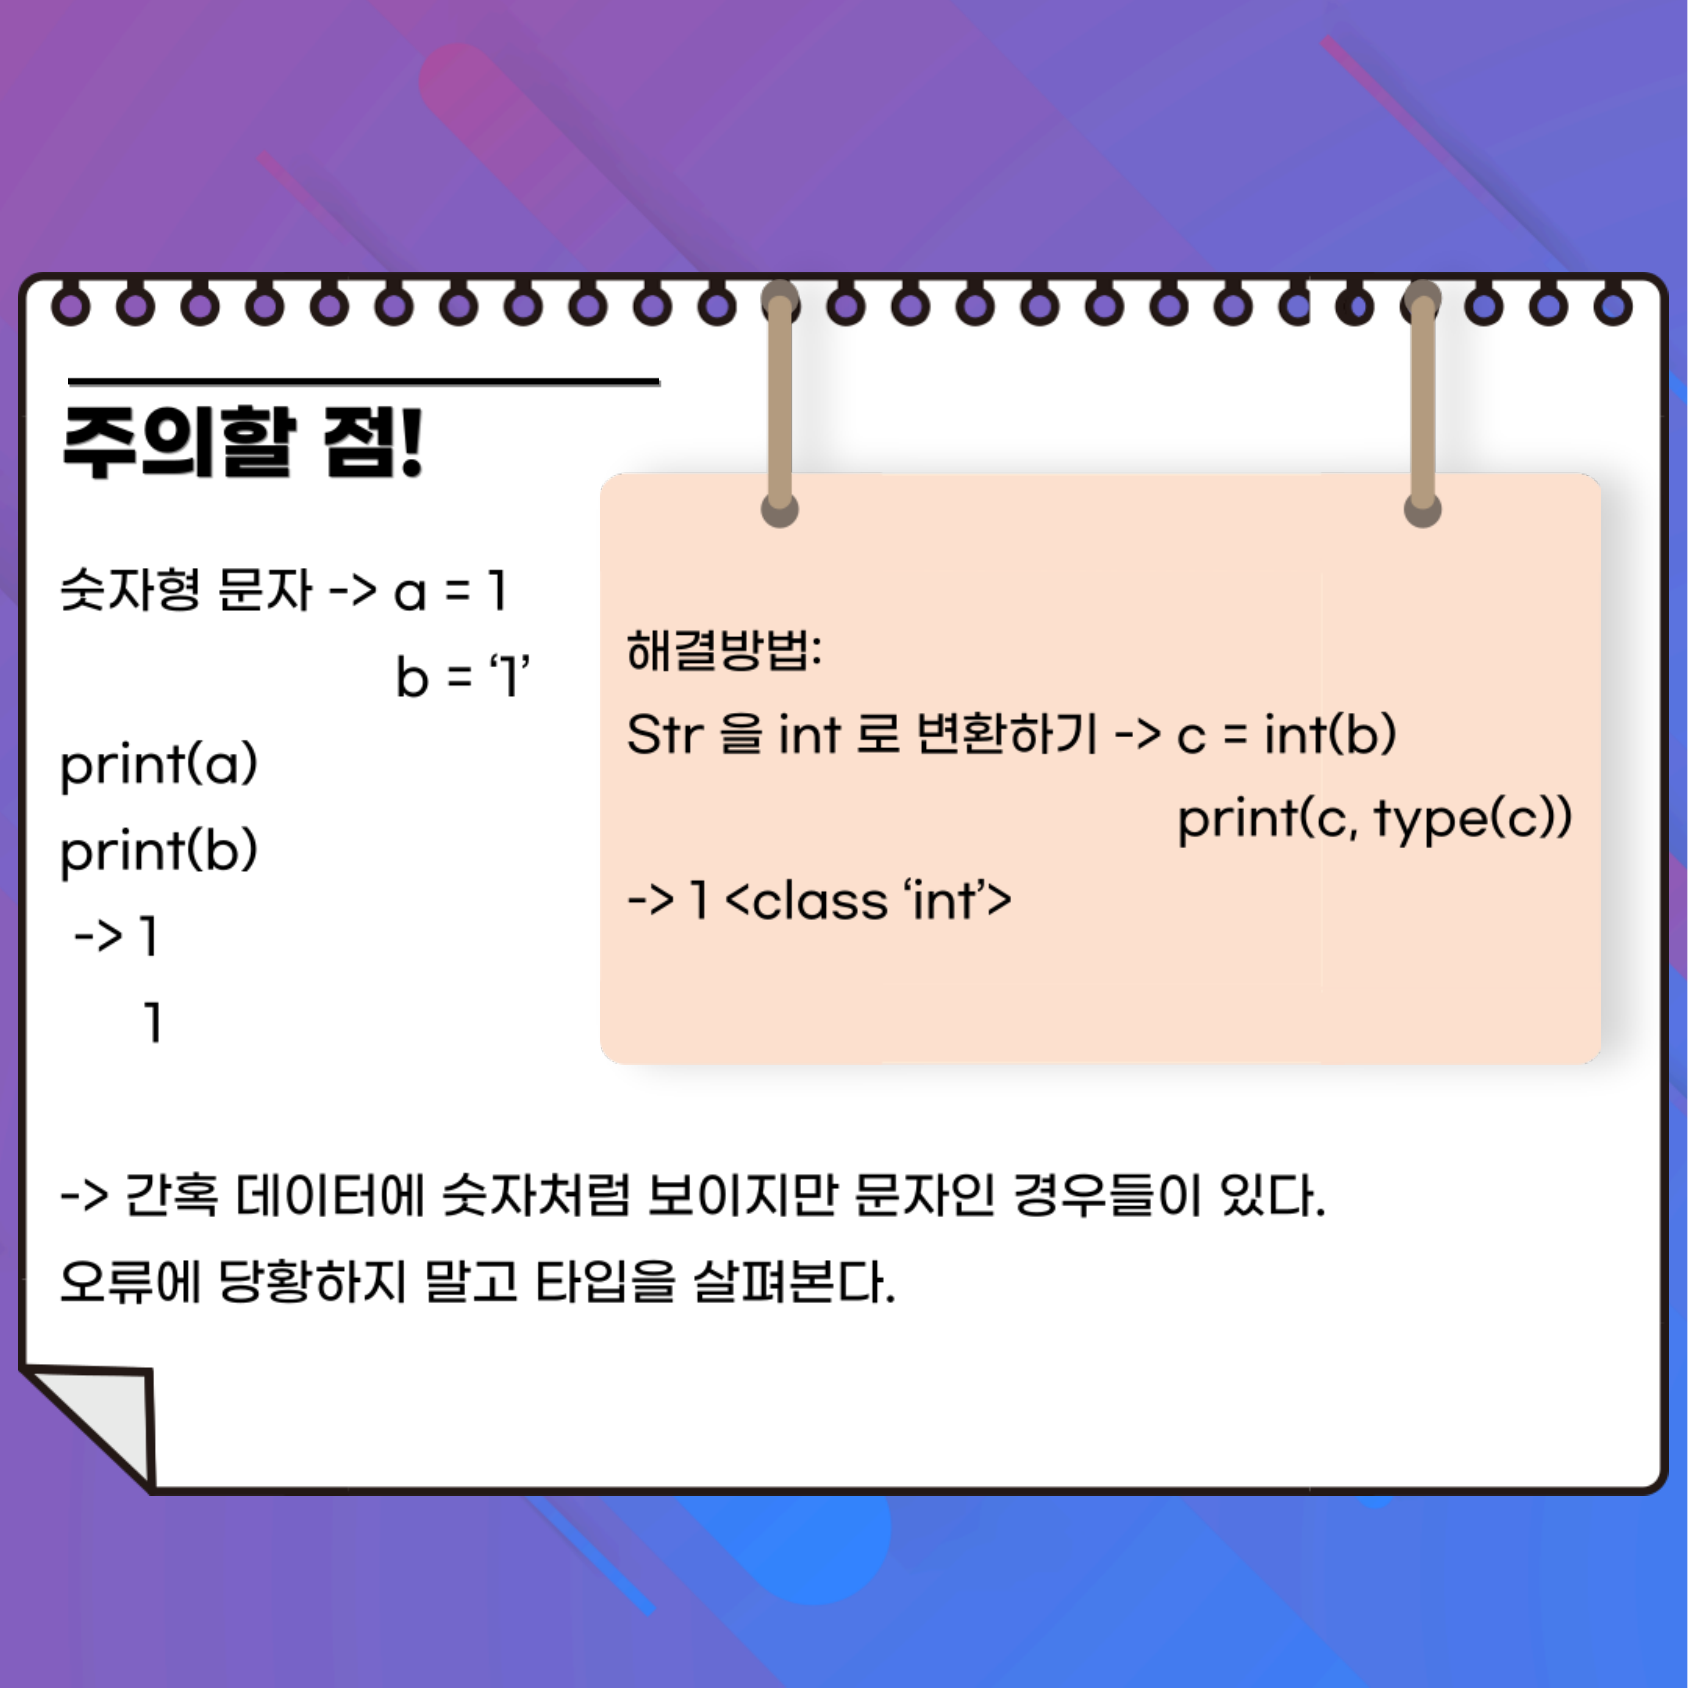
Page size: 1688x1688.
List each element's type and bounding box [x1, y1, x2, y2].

text_box [0, 0, 1688, 1688]
picture [0, 319, 1365, 1357]
picture [617, 512, 1613, 973]
text_box [600, 279, 1602, 1065]
text_box [68, 369, 659, 394]
text_box [18, 272, 1669, 1496]
